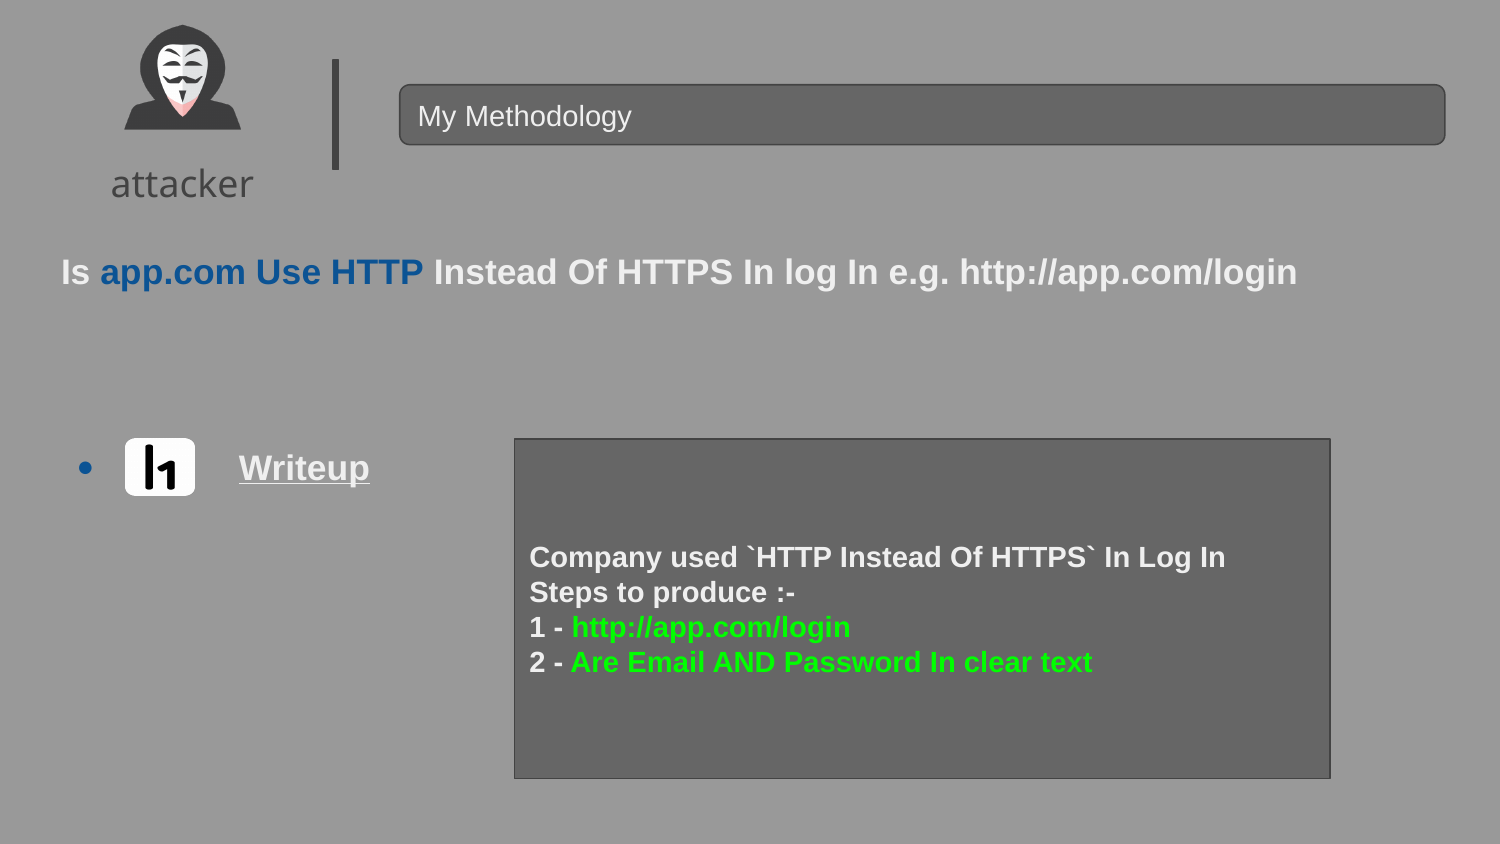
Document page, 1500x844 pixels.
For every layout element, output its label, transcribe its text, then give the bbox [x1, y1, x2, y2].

text_box Writeup [41, 429, 555, 490]
text_box attacker [47, 144, 318, 205]
picture [125, 438, 195, 497]
text_box [333, 59, 339, 170]
text_box Is app.com Use HTTP Instead Of HTTPS In log In e.g. http://app.com/login [46, 227, 1500, 401]
picture [82, 0, 283, 170]
text_box Company used `HTTP Instead Of HTTPS` In Log In Steps to produce :- 1 - http://app.com/login 2 - Are Email AND Password In clear text [514, 438, 1331, 779]
text_box My Methodology [399, 84, 1445, 145]
